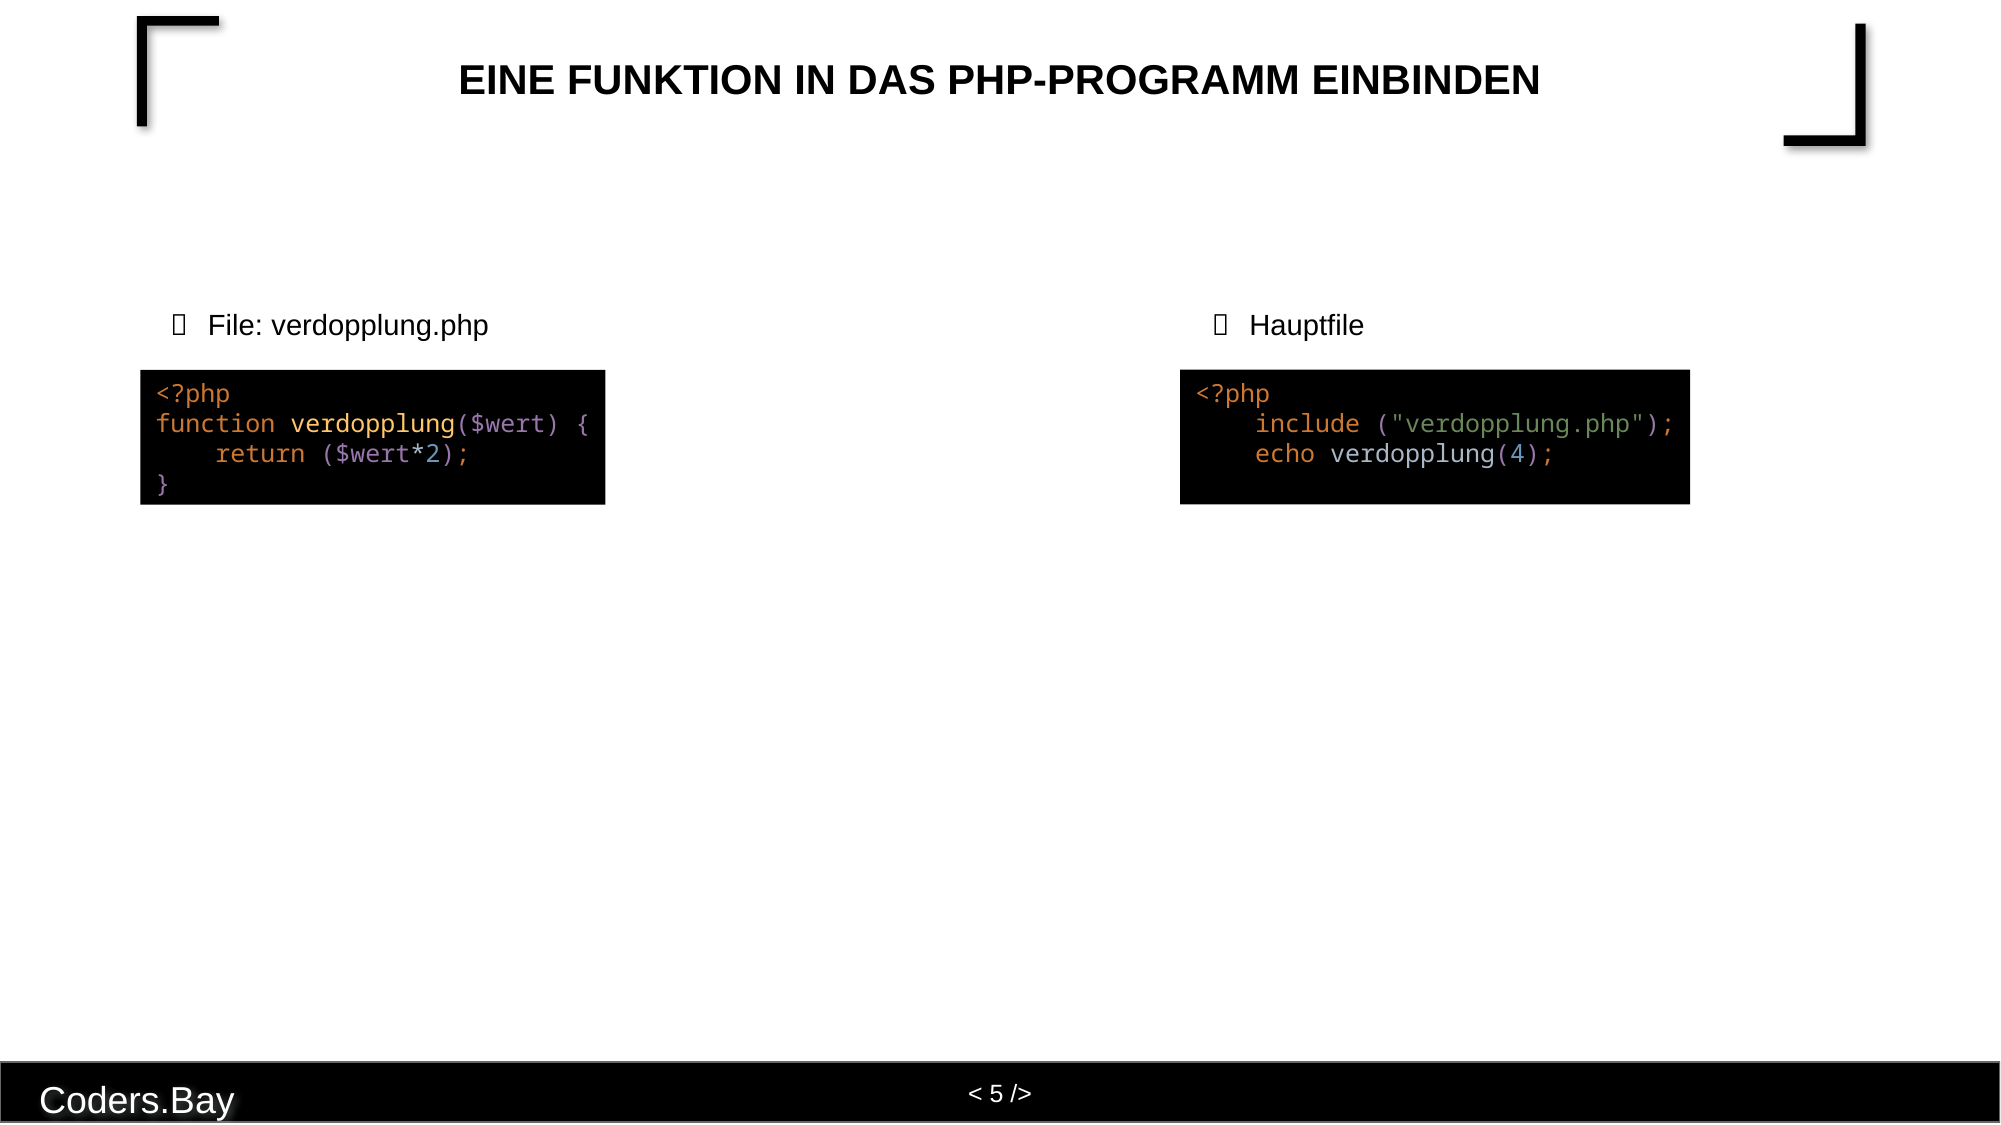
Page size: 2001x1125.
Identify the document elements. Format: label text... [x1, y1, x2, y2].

text_box Hauptfile [1197, 302, 1615, 349]
list File: verdopplung.php [155, 302, 574, 350]
text_box <?php function verdopplung($wert) { return ($wert*2); } [140, 369, 606, 505]
title Eine Funktion in das PHP-Programm einbinden [155, 36, 1845, 127]
text_box <?php include ("verdopplung.php"); echo verdopplung(4); [1180, 369, 1691, 505]
